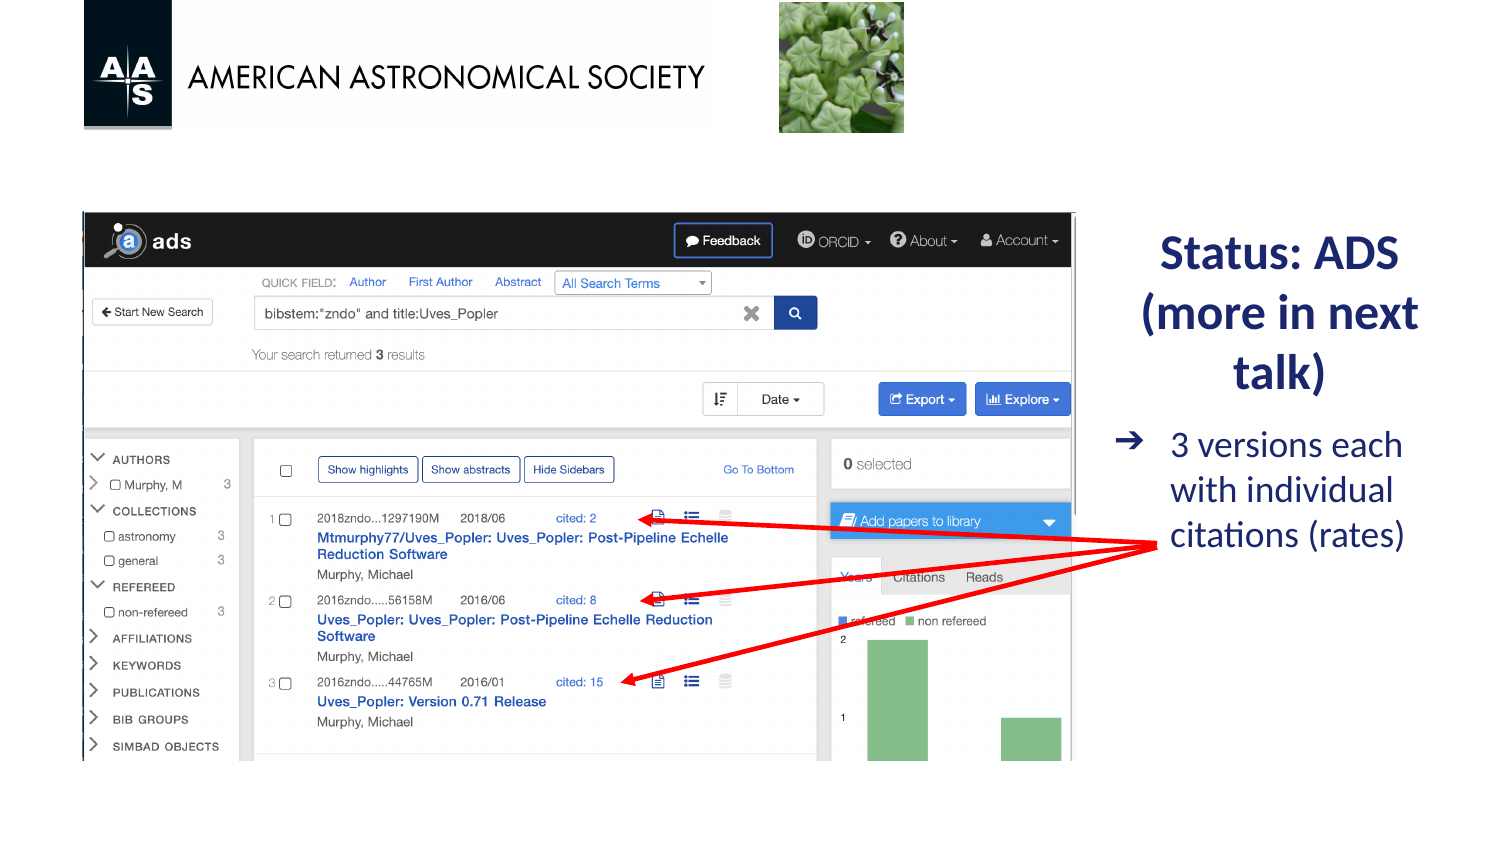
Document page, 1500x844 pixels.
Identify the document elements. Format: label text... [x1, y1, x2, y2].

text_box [82, 0, 904, 134]
picture [82, 211, 1076, 762]
text_box Status: ADS (more in next talk) 3 versions each with individual citations (rates) [1080, 211, 1480, 788]
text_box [620, 547, 1158, 683]
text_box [637, 519, 1158, 544]
